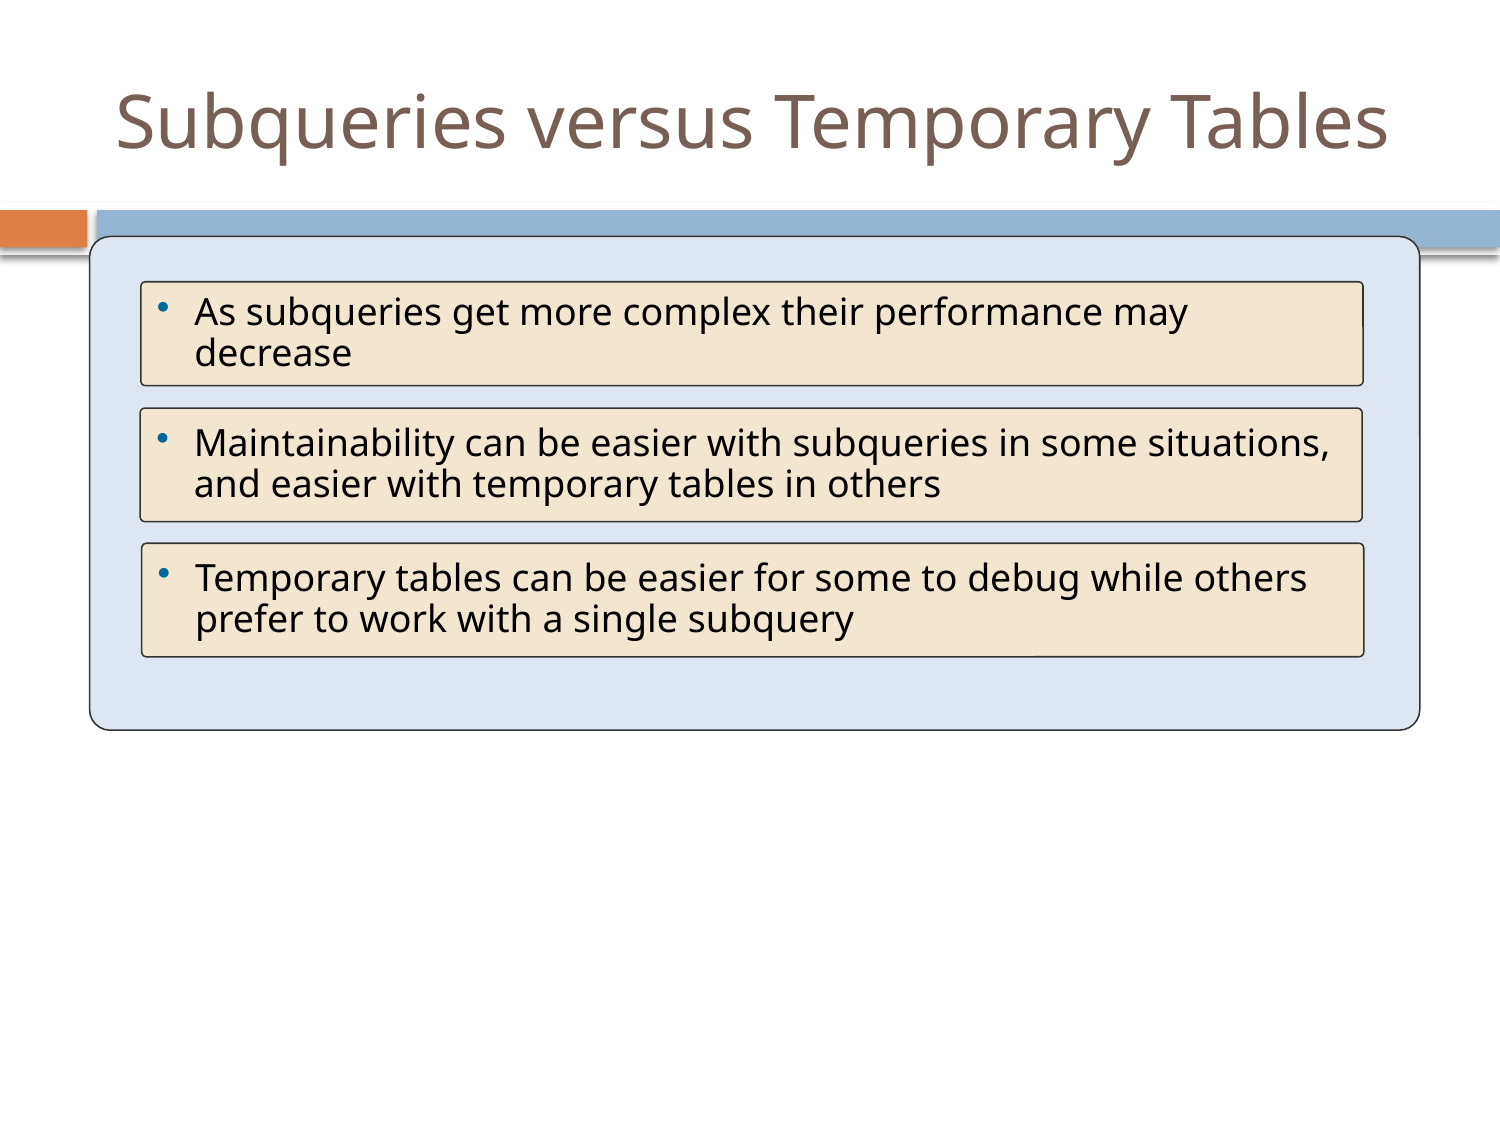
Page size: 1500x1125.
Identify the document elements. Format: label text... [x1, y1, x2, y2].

text_box [89, 236, 1420, 731]
title Subqueries versus Temporary Tables [100, 37, 1438, 200]
text_box As subqueries get more complex their performance may decrease [140, 281, 1364, 386]
text_box Temporary tables can be easier for some to debug while others prefer to work with a single subquery [141, 543, 1364, 657]
text_box Maintainability can be easier with subqueries in some situations, and easier with temporary tables in others [140, 408, 1363, 522]
